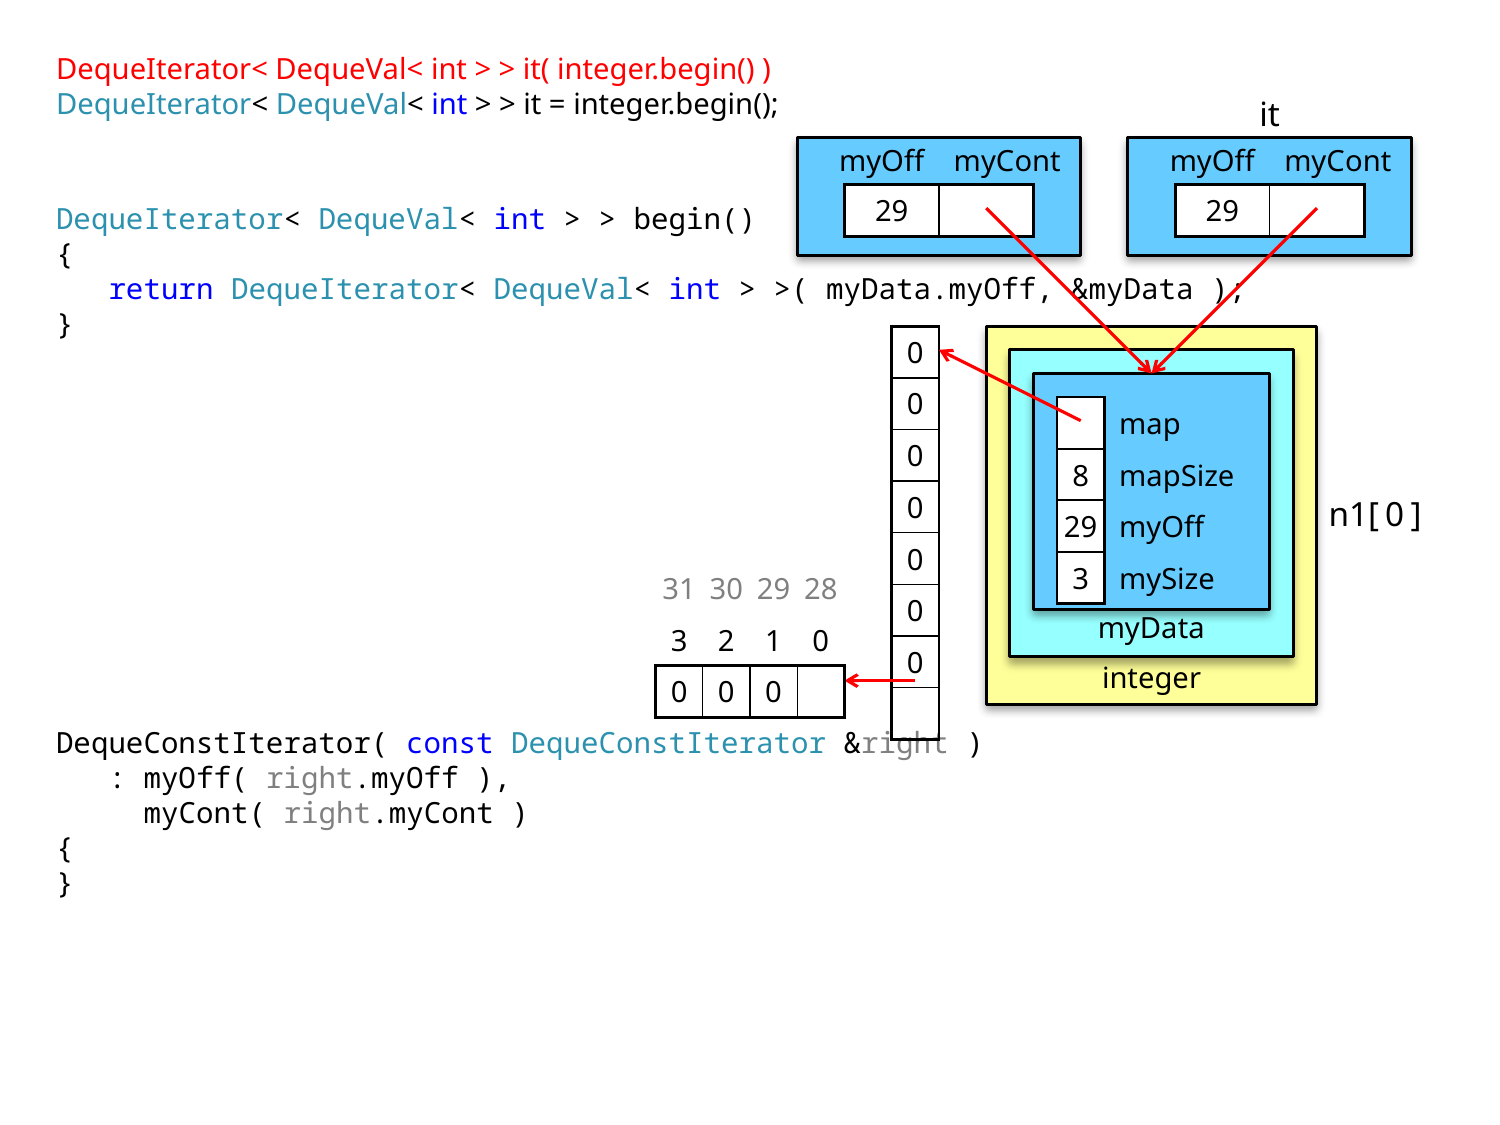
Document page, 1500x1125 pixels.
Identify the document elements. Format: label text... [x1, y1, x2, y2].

text_box [1271, 185, 1412, 256]
text_box [1127, 137, 1285, 256]
text_box [938, 349, 1081, 421]
table_header 29 [1177, 186, 1269, 235]
table_cell 0 [797, 614, 844, 664]
text_box [1106, 326, 1197, 349]
table_header 29 [846, 186, 938, 235]
table_header 0 [893, 328, 938, 377]
table_cell [798, 667, 843, 716]
text_box [797, 137, 1032, 256]
table_header 29 [750, 563, 797, 614]
table_cell 0 [657, 667, 702, 716]
table_cell mapSize [1106, 449, 1270, 500]
text_box myData [1080, 609, 1223, 657]
table_header [1270, 186, 1363, 235]
text_box [1009, 349, 1147, 392]
table_cell 3 [656, 614, 703, 664]
table_cell 1 [750, 614, 797, 664]
table_header 28 [797, 563, 844, 614]
text_box [1033, 398, 1270, 610]
text_box [1129, 349, 1174, 371]
text_box myCont [1270, 137, 1412, 185]
table_header 30 [703, 563, 750, 614]
text_box [1151, 208, 1318, 374]
table_cell 0 [893, 430, 938, 480]
table_cell 0 [751, 667, 797, 716]
table_cell 0 [703, 667, 749, 716]
text_box myOff [1151, 137, 1270, 185]
table_cell 3 [1058, 553, 1103, 602]
table_header 31 [656, 563, 703, 614]
table_cell 0 [893, 533, 938, 584]
text_box [986, 326, 1125, 381]
text_box [986, 374, 1080, 705]
text_box integer [1080, 657, 1223, 705]
table_cell 8 [1058, 450, 1103, 499]
text_box myOff [820, 137, 939, 185]
table_cell 2 [703, 614, 750, 664]
table_cell mySize [1106, 552, 1270, 604]
table_header [1058, 398, 1103, 448]
table_cell 29 [1058, 501, 1103, 551]
text_box myCont [939, 137, 1081, 185]
table_cell 0 [893, 379, 938, 429]
table_cell 0 [893, 585, 938, 635]
table_cell 0 [893, 637, 938, 687]
table_header map [1106, 397, 1270, 449]
text_box it [1222, 90, 1317, 137]
text_box [1009, 386, 1080, 657]
text_box [1018, 185, 1081, 256]
table_cell myOff [1106, 500, 1270, 552]
text_box [986, 208, 1152, 374]
table_header [940, 186, 1032, 235]
text_box [1033, 373, 1270, 407]
text_box [1178, 326, 1317, 705]
list DequeIterator< DequeVal< int > > it( integer.begin() ) DequeIterator< DequeVal< int > > it = integer.begin(); DequeIterator< DequeVal< int > > begin() { return DequeIterator< DequeVal< int > >( myData.myOff, &myData ); } DequeConstIterator( const DequeConstIterator &right ) : myOff( right.myOff ), myCont( right.myCont ) { } [41, 42, 1270, 917]
table_cell [893, 688, 938, 738]
text_box n1[0] [1316, 491, 1459, 539]
table_cell 0 [893, 482, 938, 532]
text_box [1156, 349, 1294, 657]
